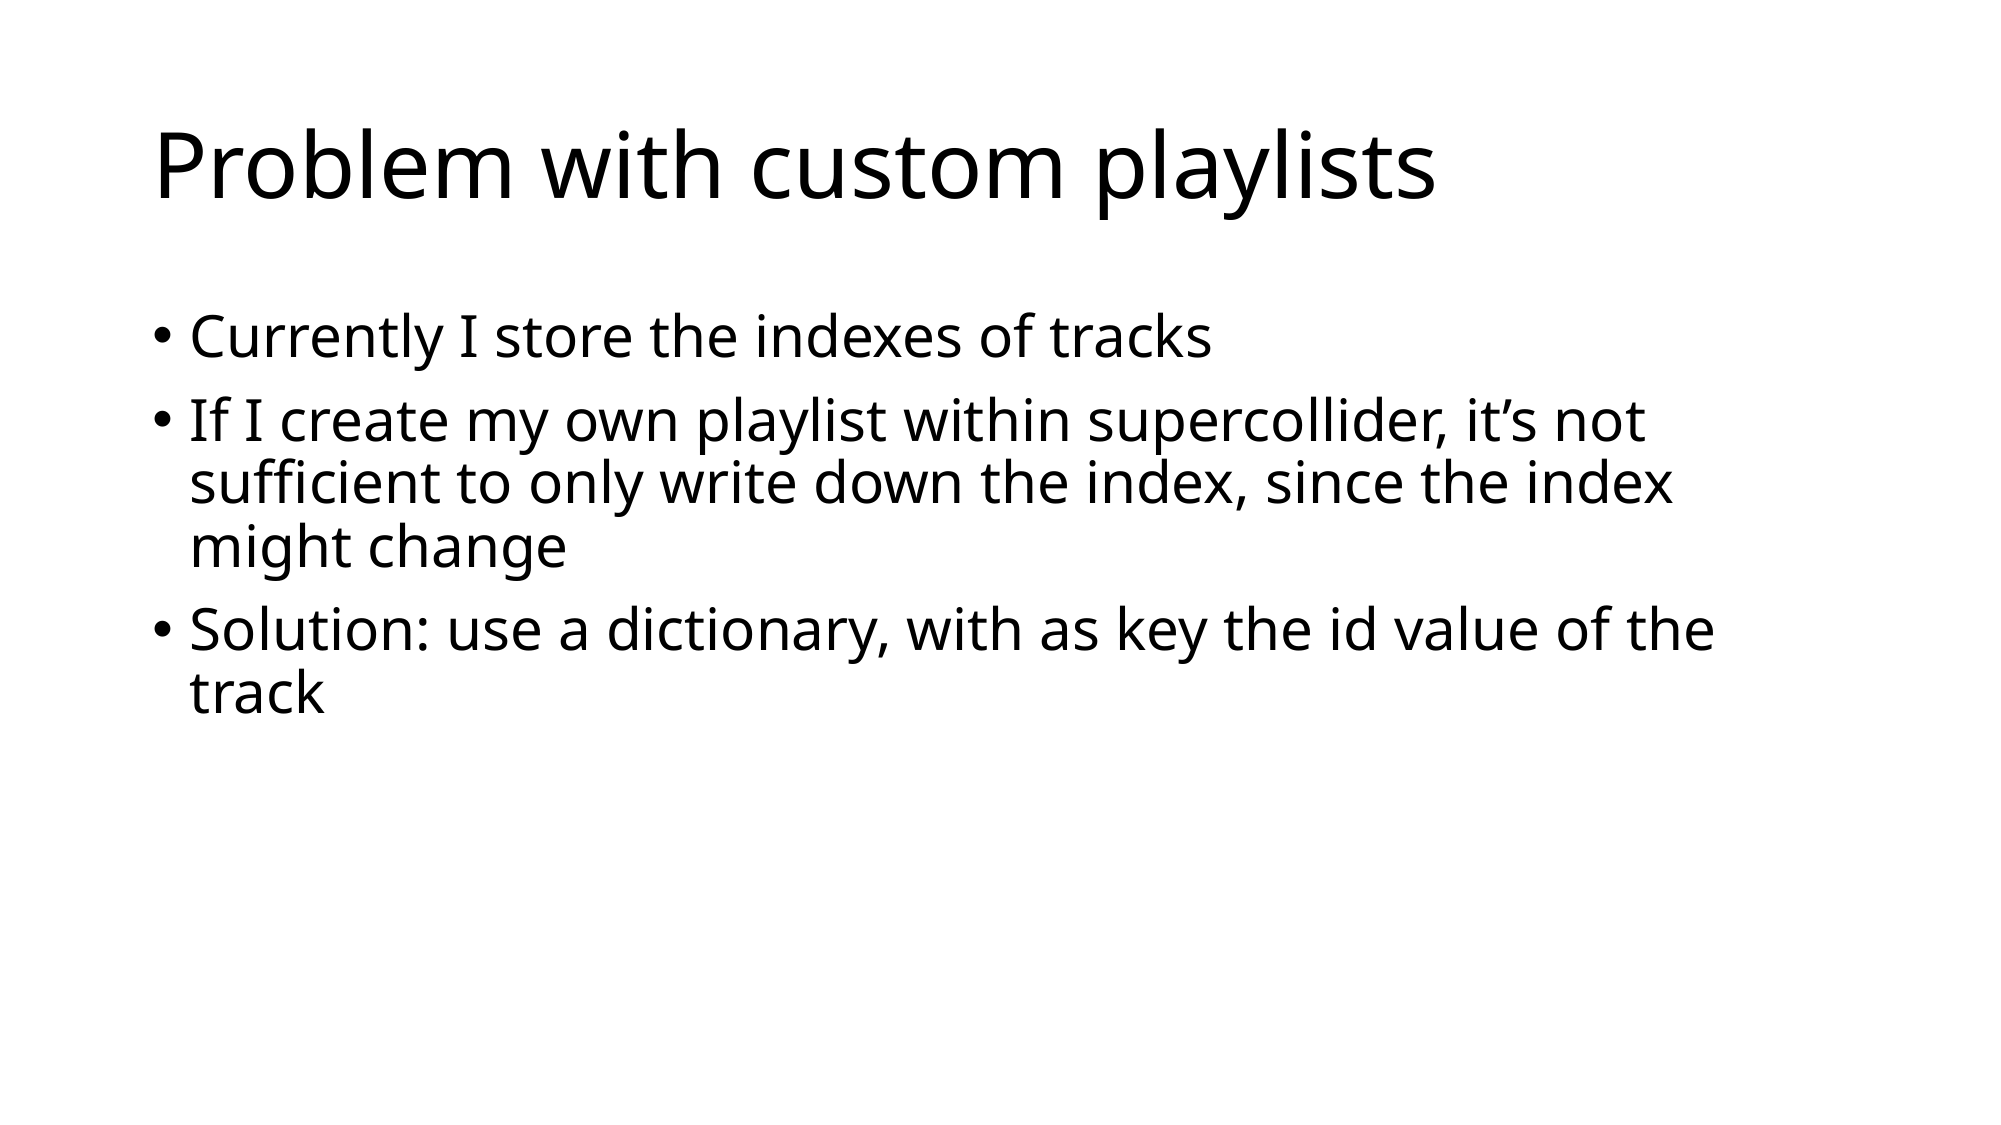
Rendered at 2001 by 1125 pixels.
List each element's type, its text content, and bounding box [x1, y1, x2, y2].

title Problem with custom playlists [137, 59, 1863, 278]
list Currently I store the indexes of tracks If I create my own playlist within supercollider, it’s not sufficient to only write down the index, since the index might change Solution: use a dictionary, with as key the id value of the track [137, 299, 1863, 1014]
